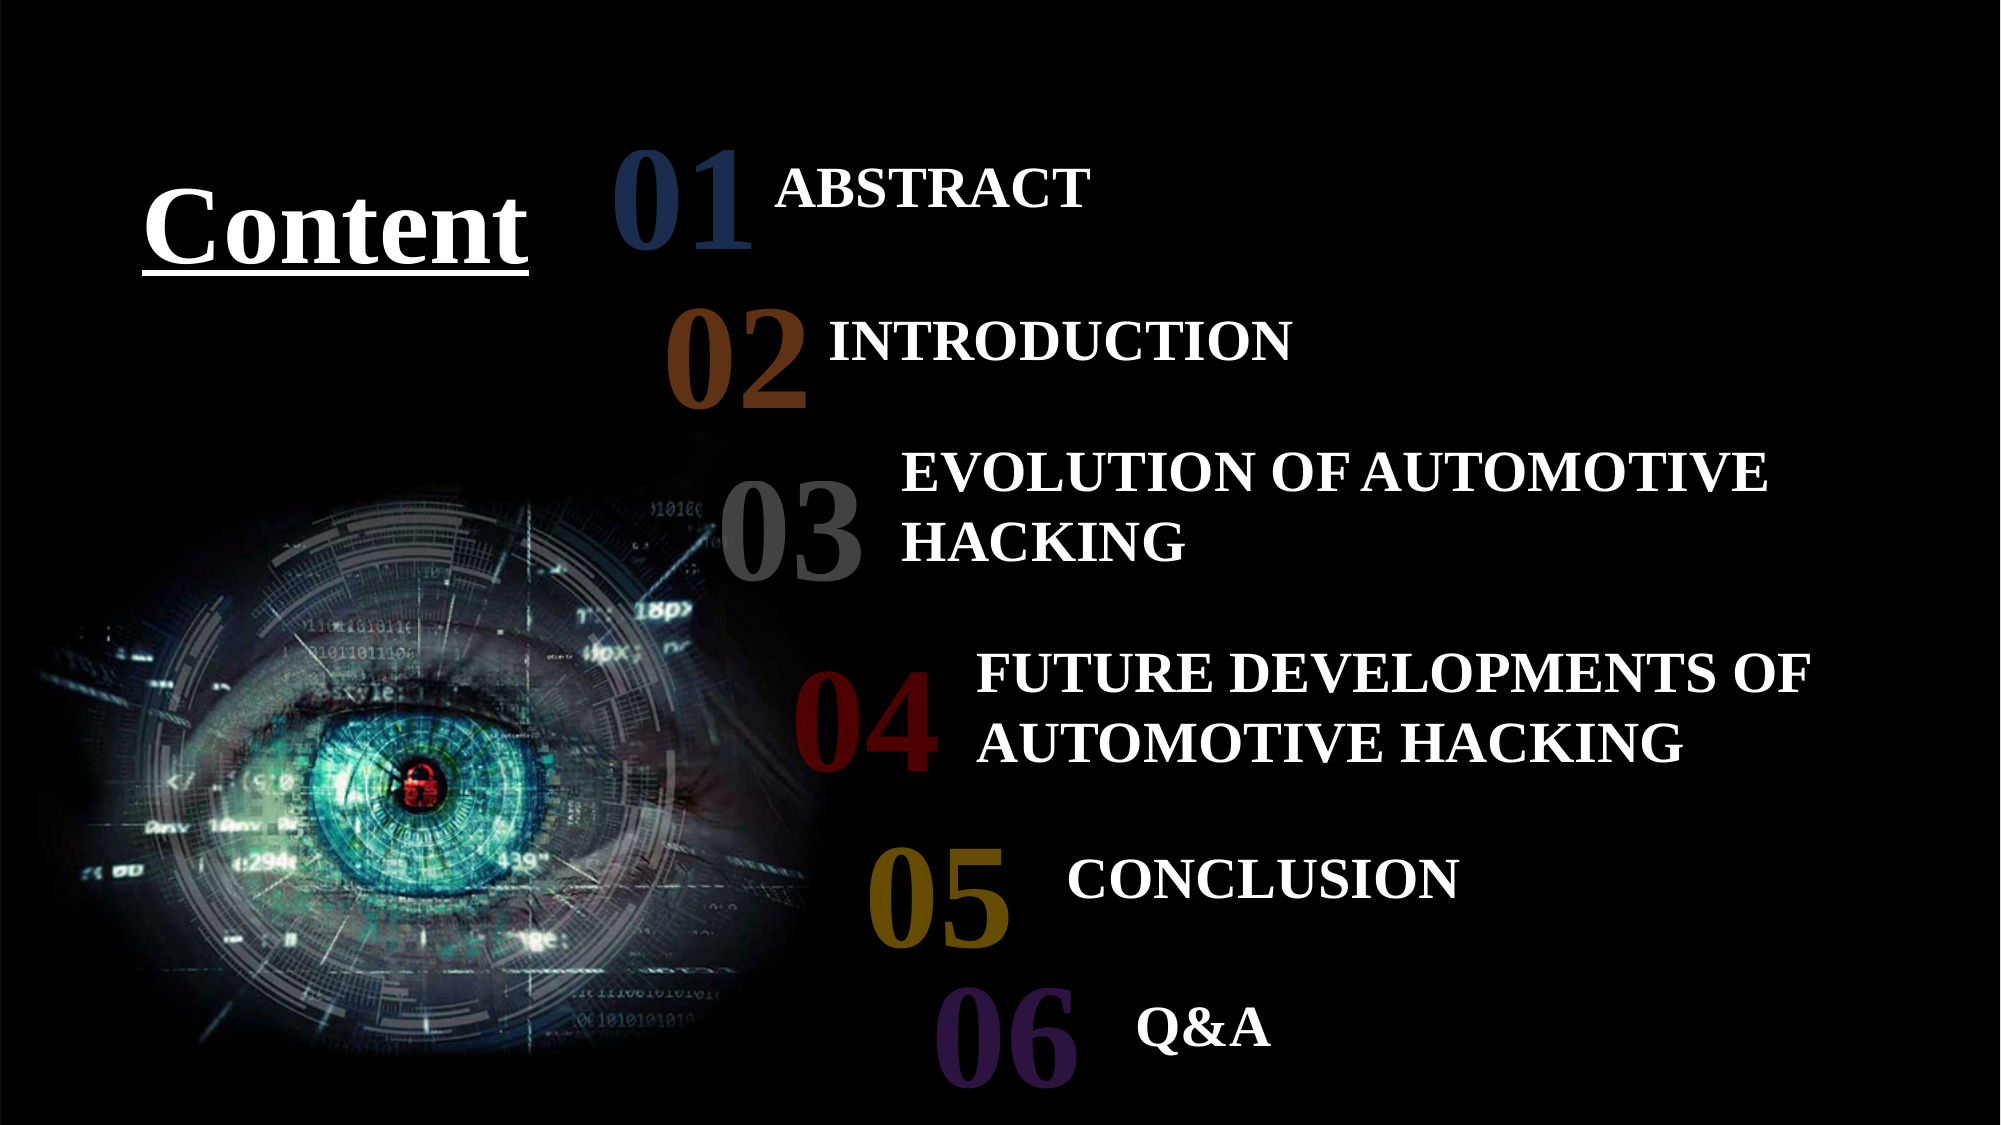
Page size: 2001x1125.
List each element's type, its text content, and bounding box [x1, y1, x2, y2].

picture [0, 0, 2001, 1125]
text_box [691, 423, 1945, 784]
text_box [737, 614, 1839, 1067]
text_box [590, 92, 1531, 381]
text_box 06 [877, 1067, 1099, 1125]
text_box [643, 251, 1808, 583]
text_box Content [127, 143, 574, 294]
